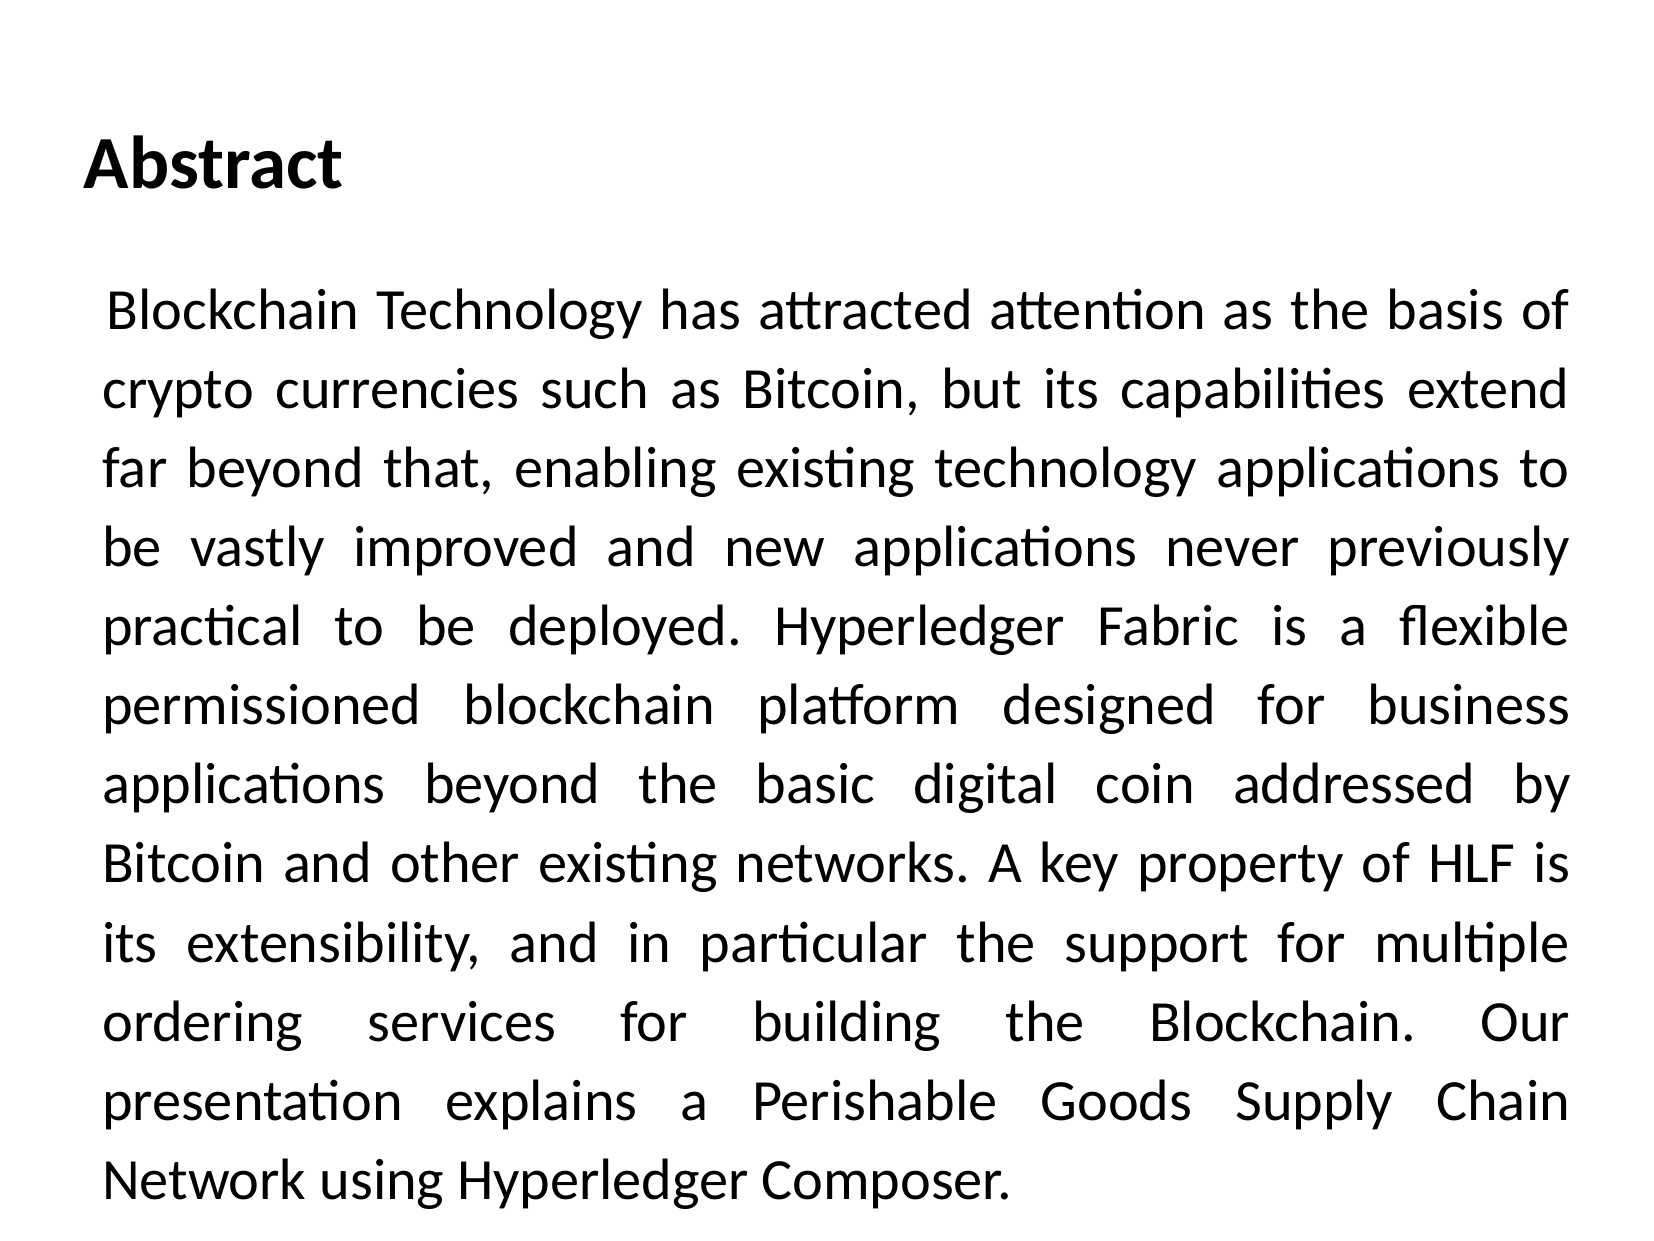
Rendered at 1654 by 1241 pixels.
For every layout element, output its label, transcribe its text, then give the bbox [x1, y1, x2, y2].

title Abstract [83, 49, 1571, 257]
list Blockchain Technology has attracted attention as the basis of crypto currencies such as Bitcoin, but its capabilities extend far beyond that, enabling existing technology applications to be vastly improved and new applications never previously practical to be deployed. Hyperledger Fabric is a flexible permissioned blockchain platform designed for business applications beyond the basic digital coin addressed by Bitcoin and other existing networks. A key property of HLF is its extensibility, and in particular the support for multiple ordering services for building the Blockchain. Our presentation explains a Perishable Goods Supply Chain Network using Hyperledger Composer. [46, 261, 1571, 974]
